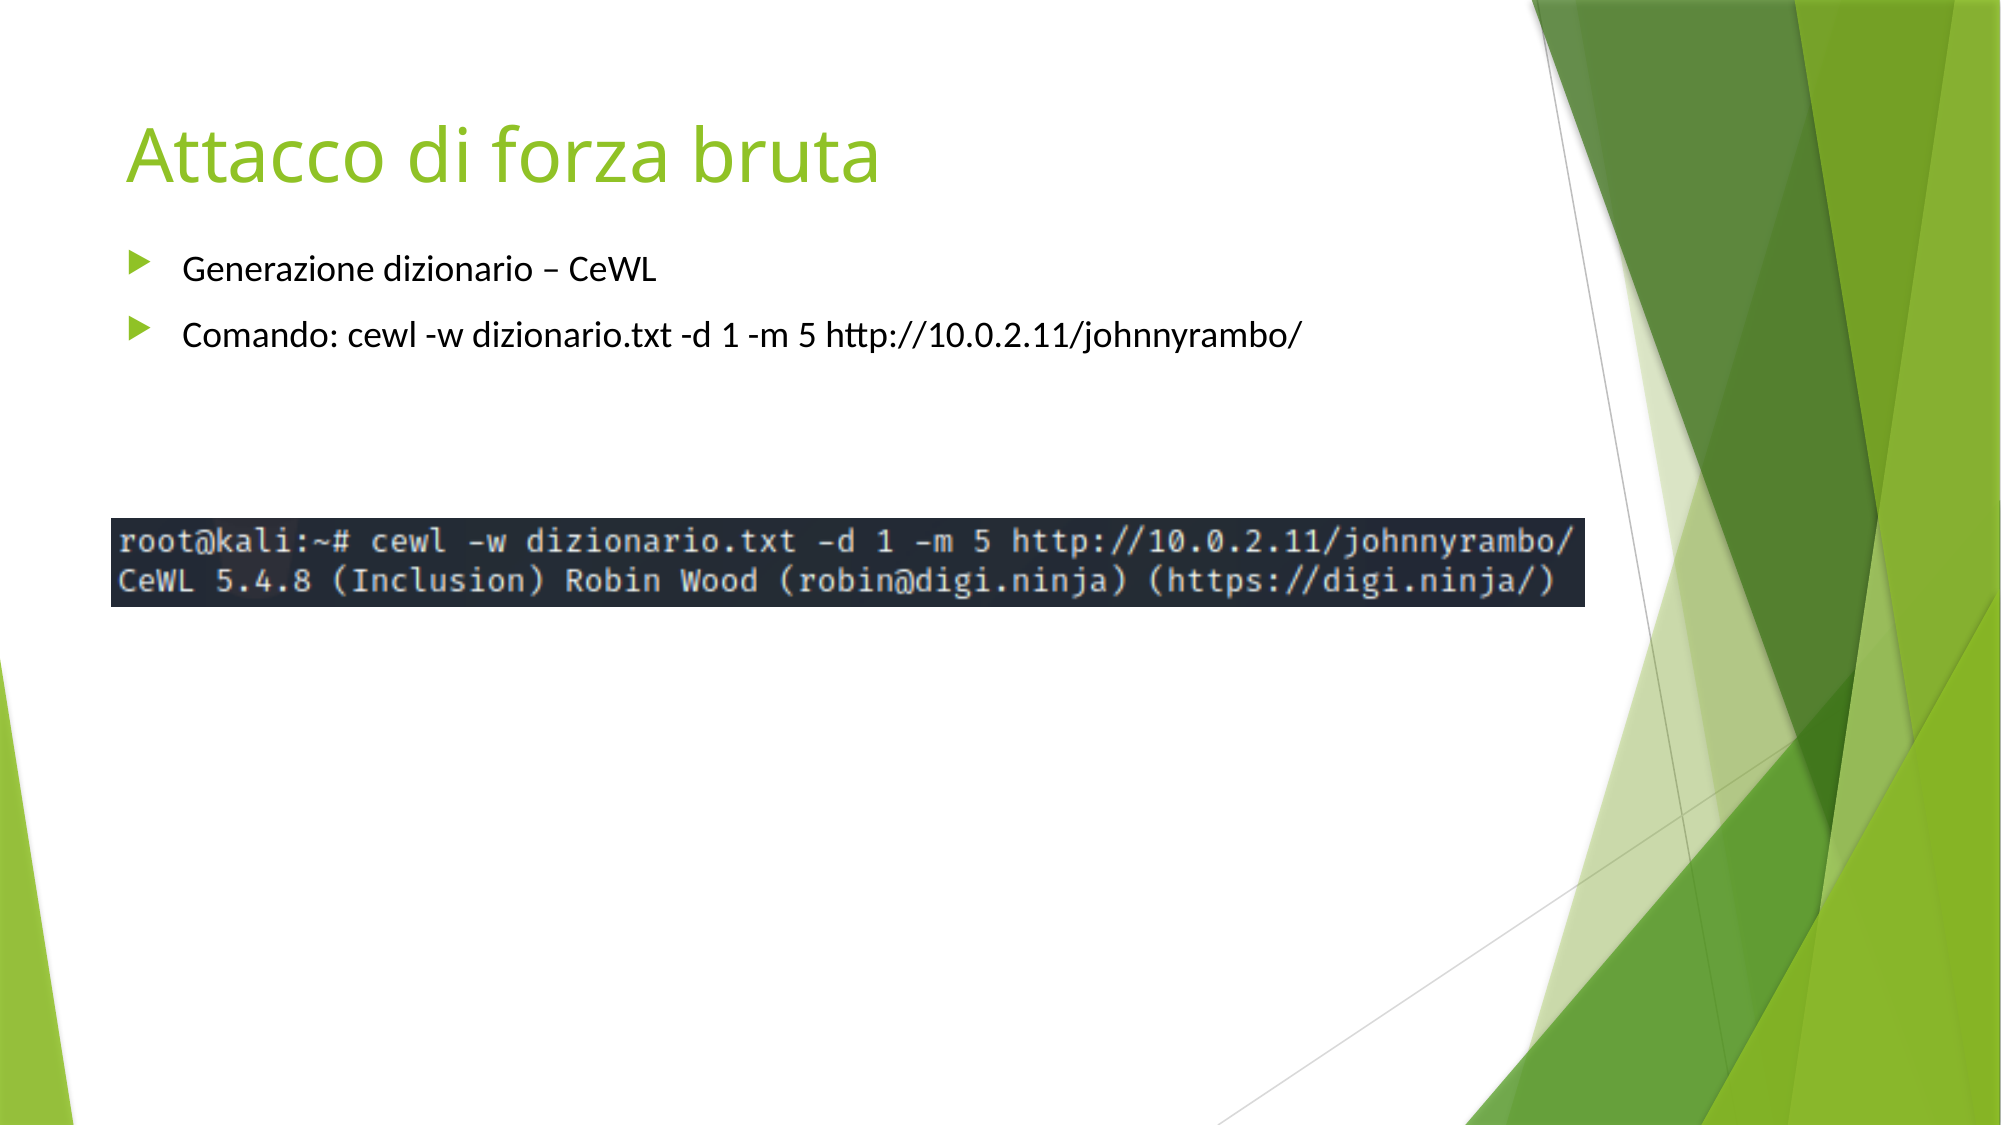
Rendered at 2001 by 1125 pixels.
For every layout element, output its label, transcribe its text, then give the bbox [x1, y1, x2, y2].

list Generazione dizionario – CeWL Comando: cewl -w dizionario.txt -d 1 -m 5 http://10.0.2.11/johnnyrambo/ [111, 236, 1522, 377]
picture [110, 518, 1586, 607]
title Attacco di forza bruta [111, 99, 1585, 209]
